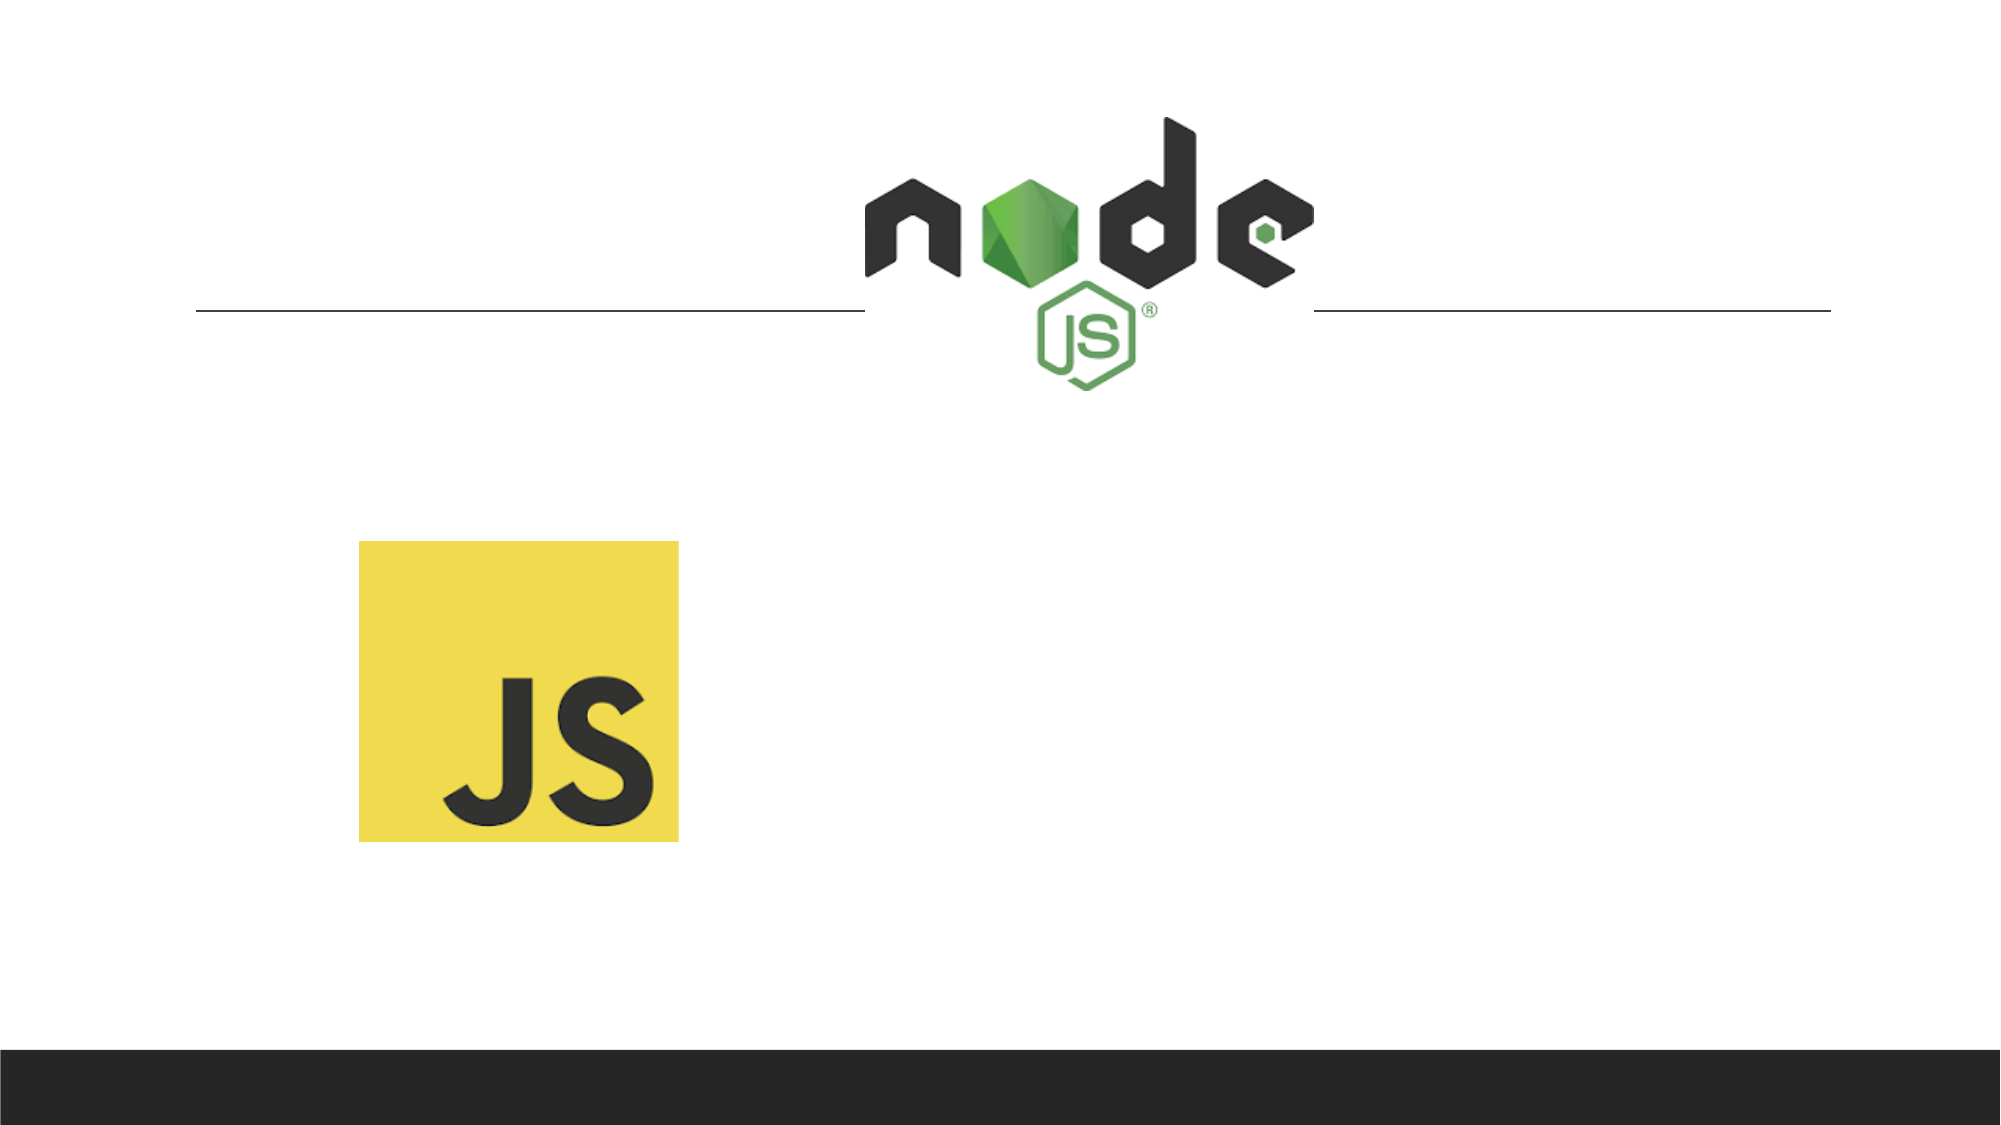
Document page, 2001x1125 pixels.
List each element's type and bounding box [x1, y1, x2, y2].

picture [359, 541, 680, 843]
picture [864, 116, 1315, 391]
